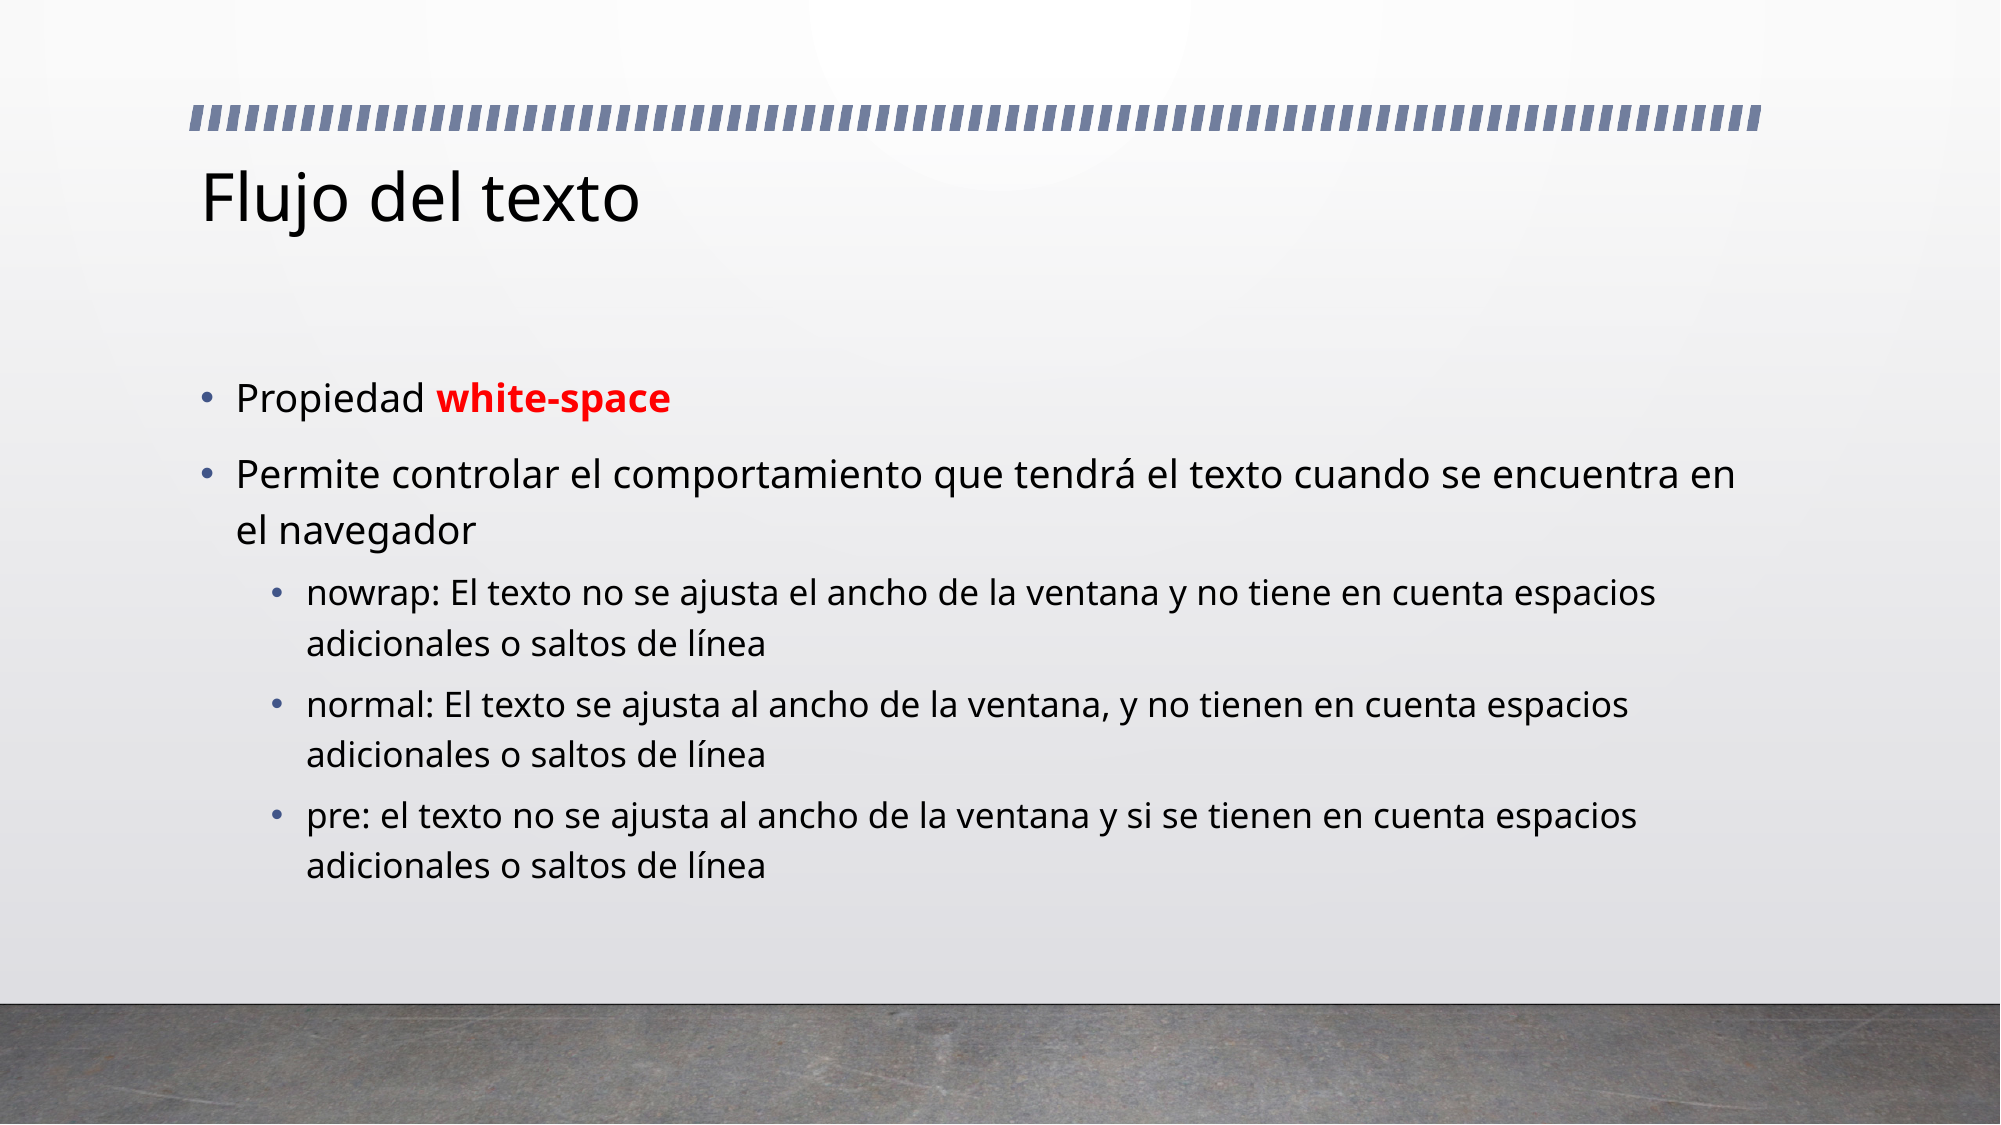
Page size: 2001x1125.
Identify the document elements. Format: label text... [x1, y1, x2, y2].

list Propiedad white-space Permite controlar el comportamiento que tendrá el texto cuando se encuentra en el navegador nowrap: El texto no se ajusta el ancho de la ventana y no tiene en cuenta espacios adicionales o saltos de línea normal: El texto se ajusta al ancho de la ventana, y no tienen en cuenta espacios adicionales o saltos de línea pre: el texto no se ajusta al ancho de la ventana y si se tienen en cuenta espacios adicionales o saltos de línea [185, 356, 1761, 897]
title Flujo del texto [185, 156, 1761, 329]
picture [0, 1004, 2000, 1124]
